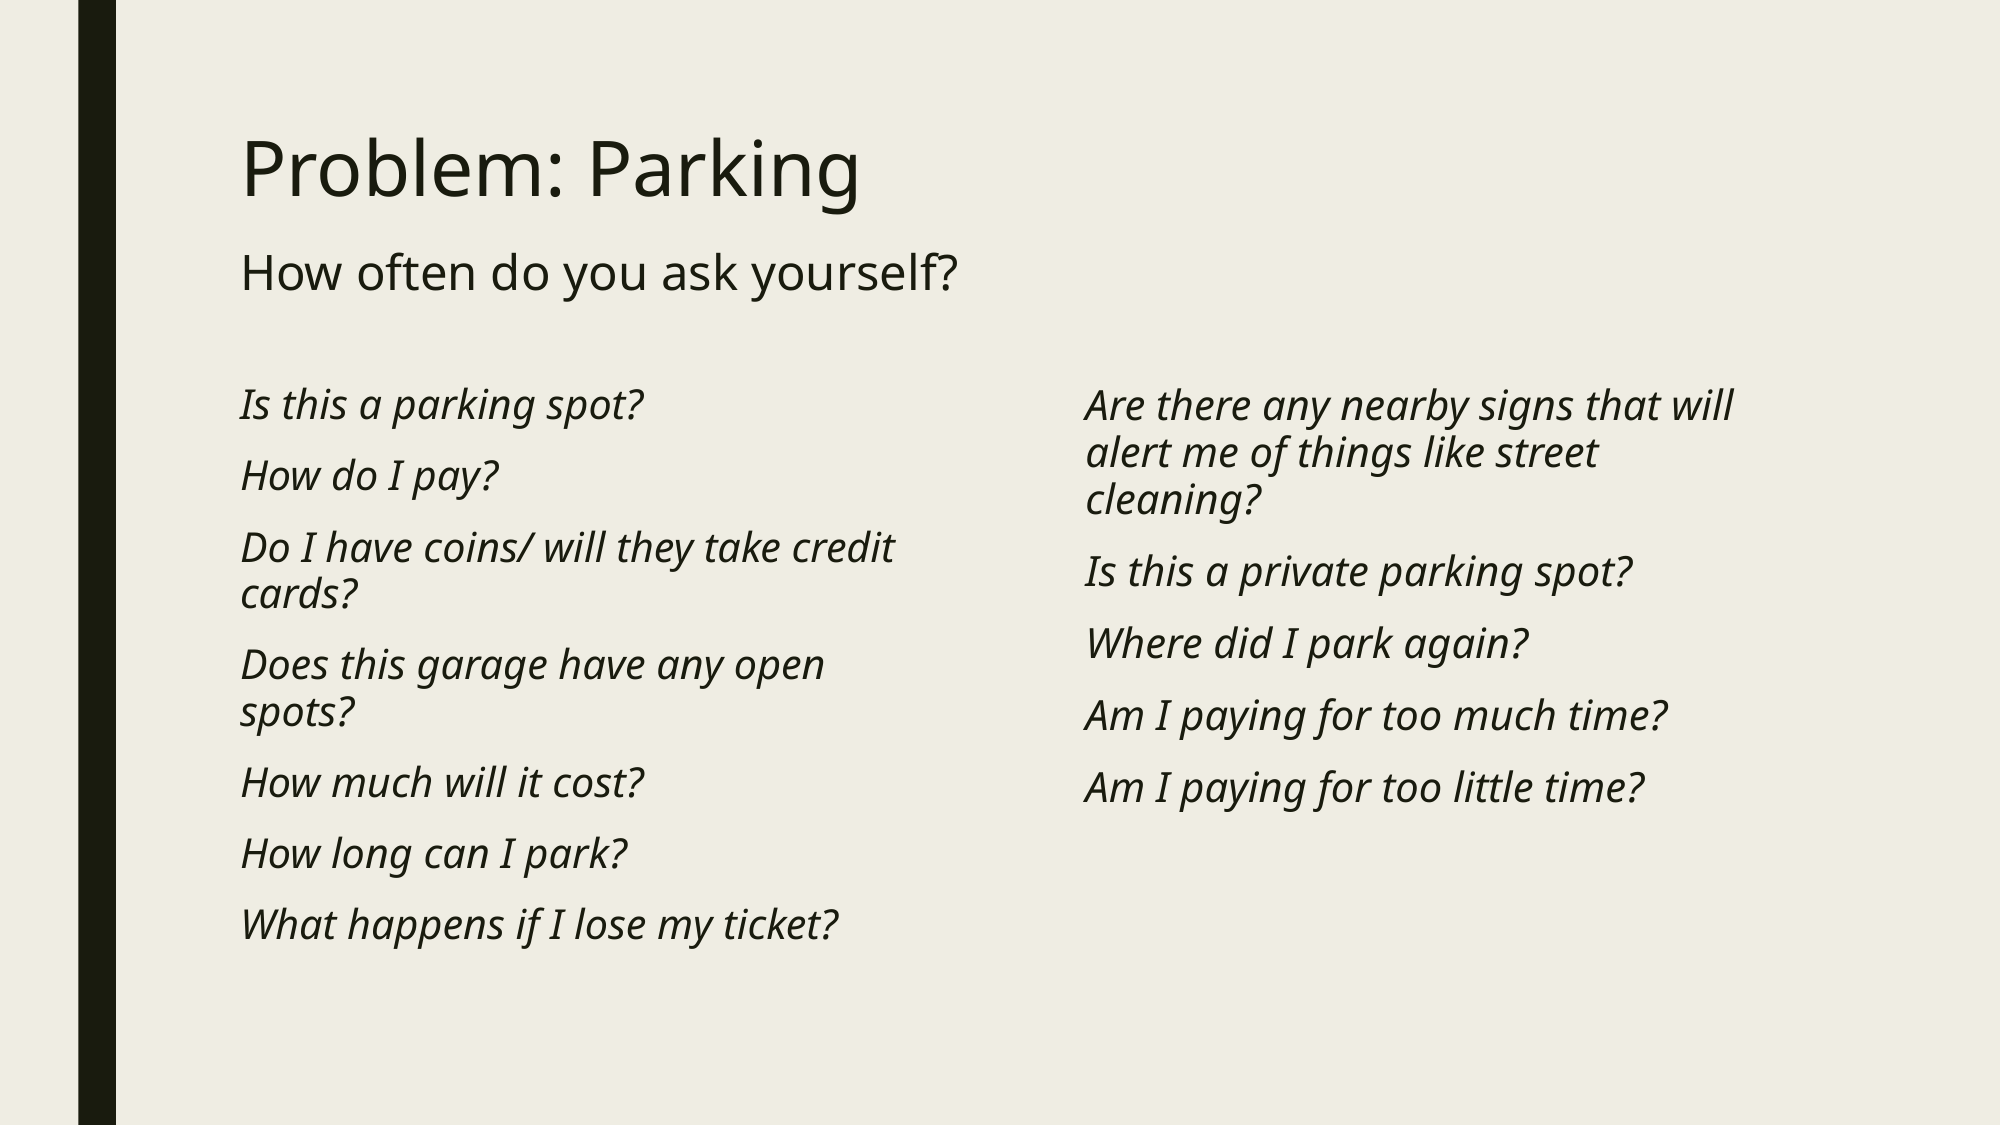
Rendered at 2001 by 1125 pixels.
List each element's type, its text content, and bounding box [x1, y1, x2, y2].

title Problem: Parking How often do you ask yourself? [225, 65, 1800, 310]
list Is this a parking spot? How do I pay? Do I have coins/ will they take credit cards? Does this garage have any open spots? How much will it cost? How long can I park? What happens if I lose my ticket? [225, 375, 955, 963]
list Are there any nearby signs that will alert me of things like street cleaning? Is this a private parking spot? Where did I park again? Am I paying for too much time? Am I paying for too little time? [1070, 375, 1801, 963]
